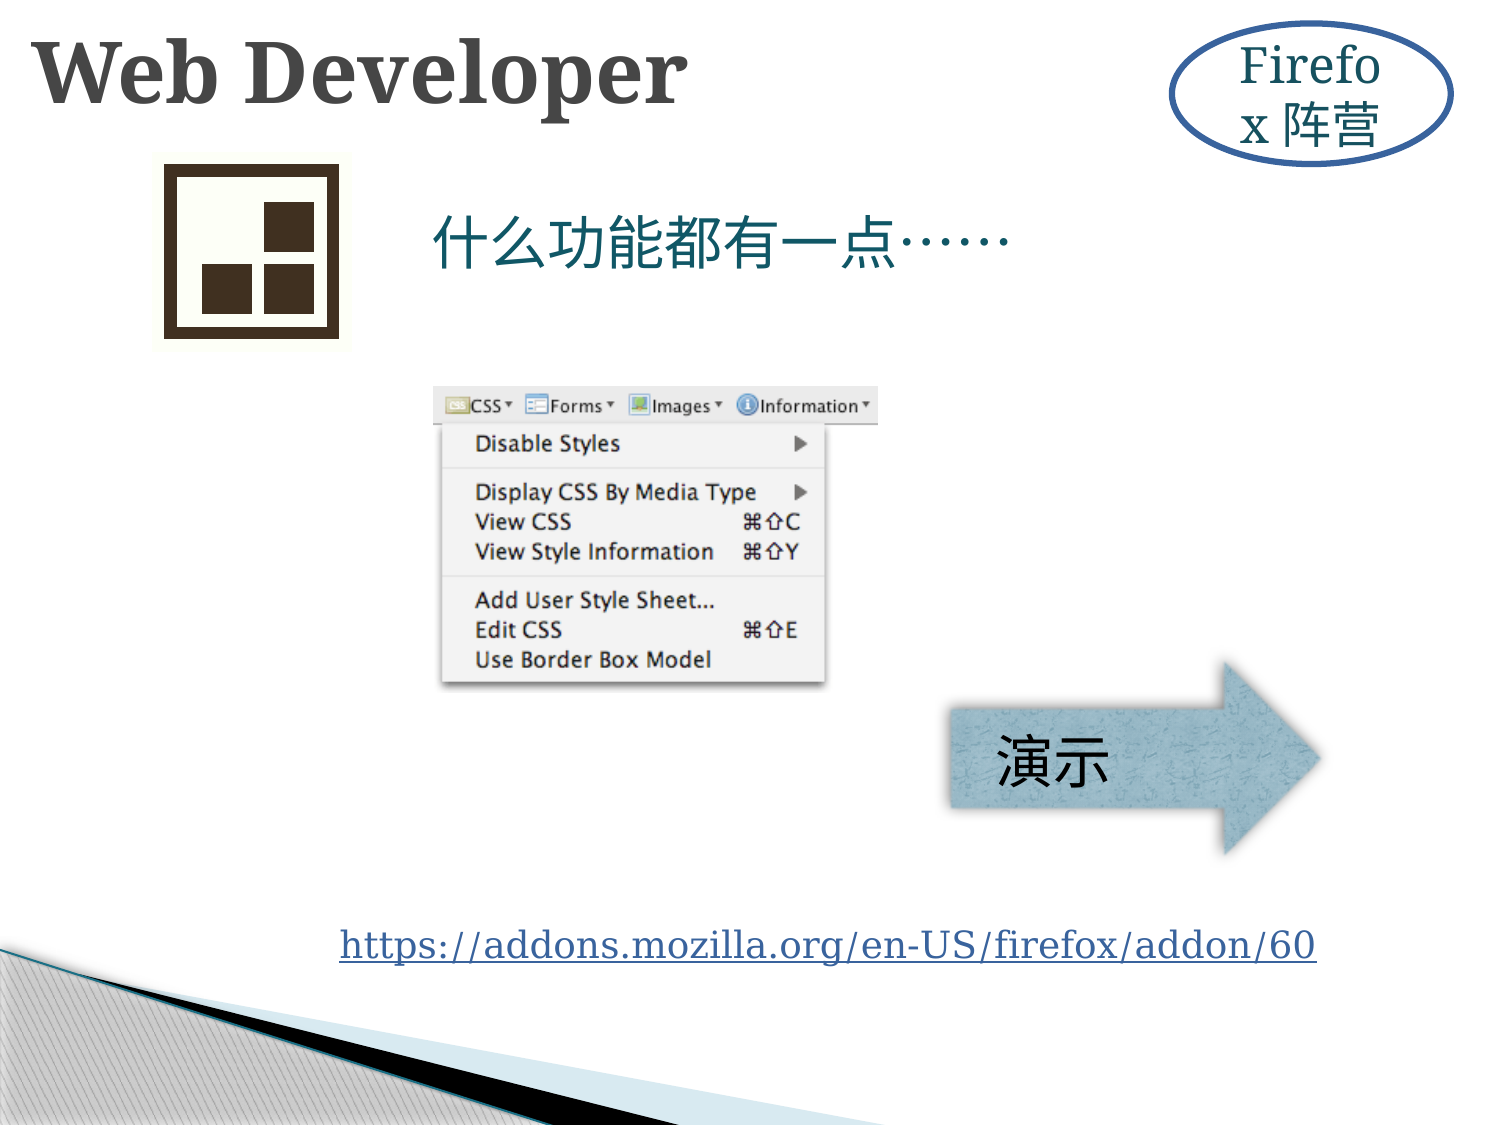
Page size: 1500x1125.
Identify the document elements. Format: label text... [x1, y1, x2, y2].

text_box Firefox阵营 [1168, 20, 1454, 168]
text_box 什么功能都有一点…… [399, 199, 1029, 284]
picture [152, 152, 352, 352]
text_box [952, 659, 1323, 859]
title Web Developer [16, 9, 1114, 129]
text_box https://addons.mozilla.org/en-US/firefox/addon/60 [324, 913, 1332, 974]
picture [433, 386, 878, 693]
